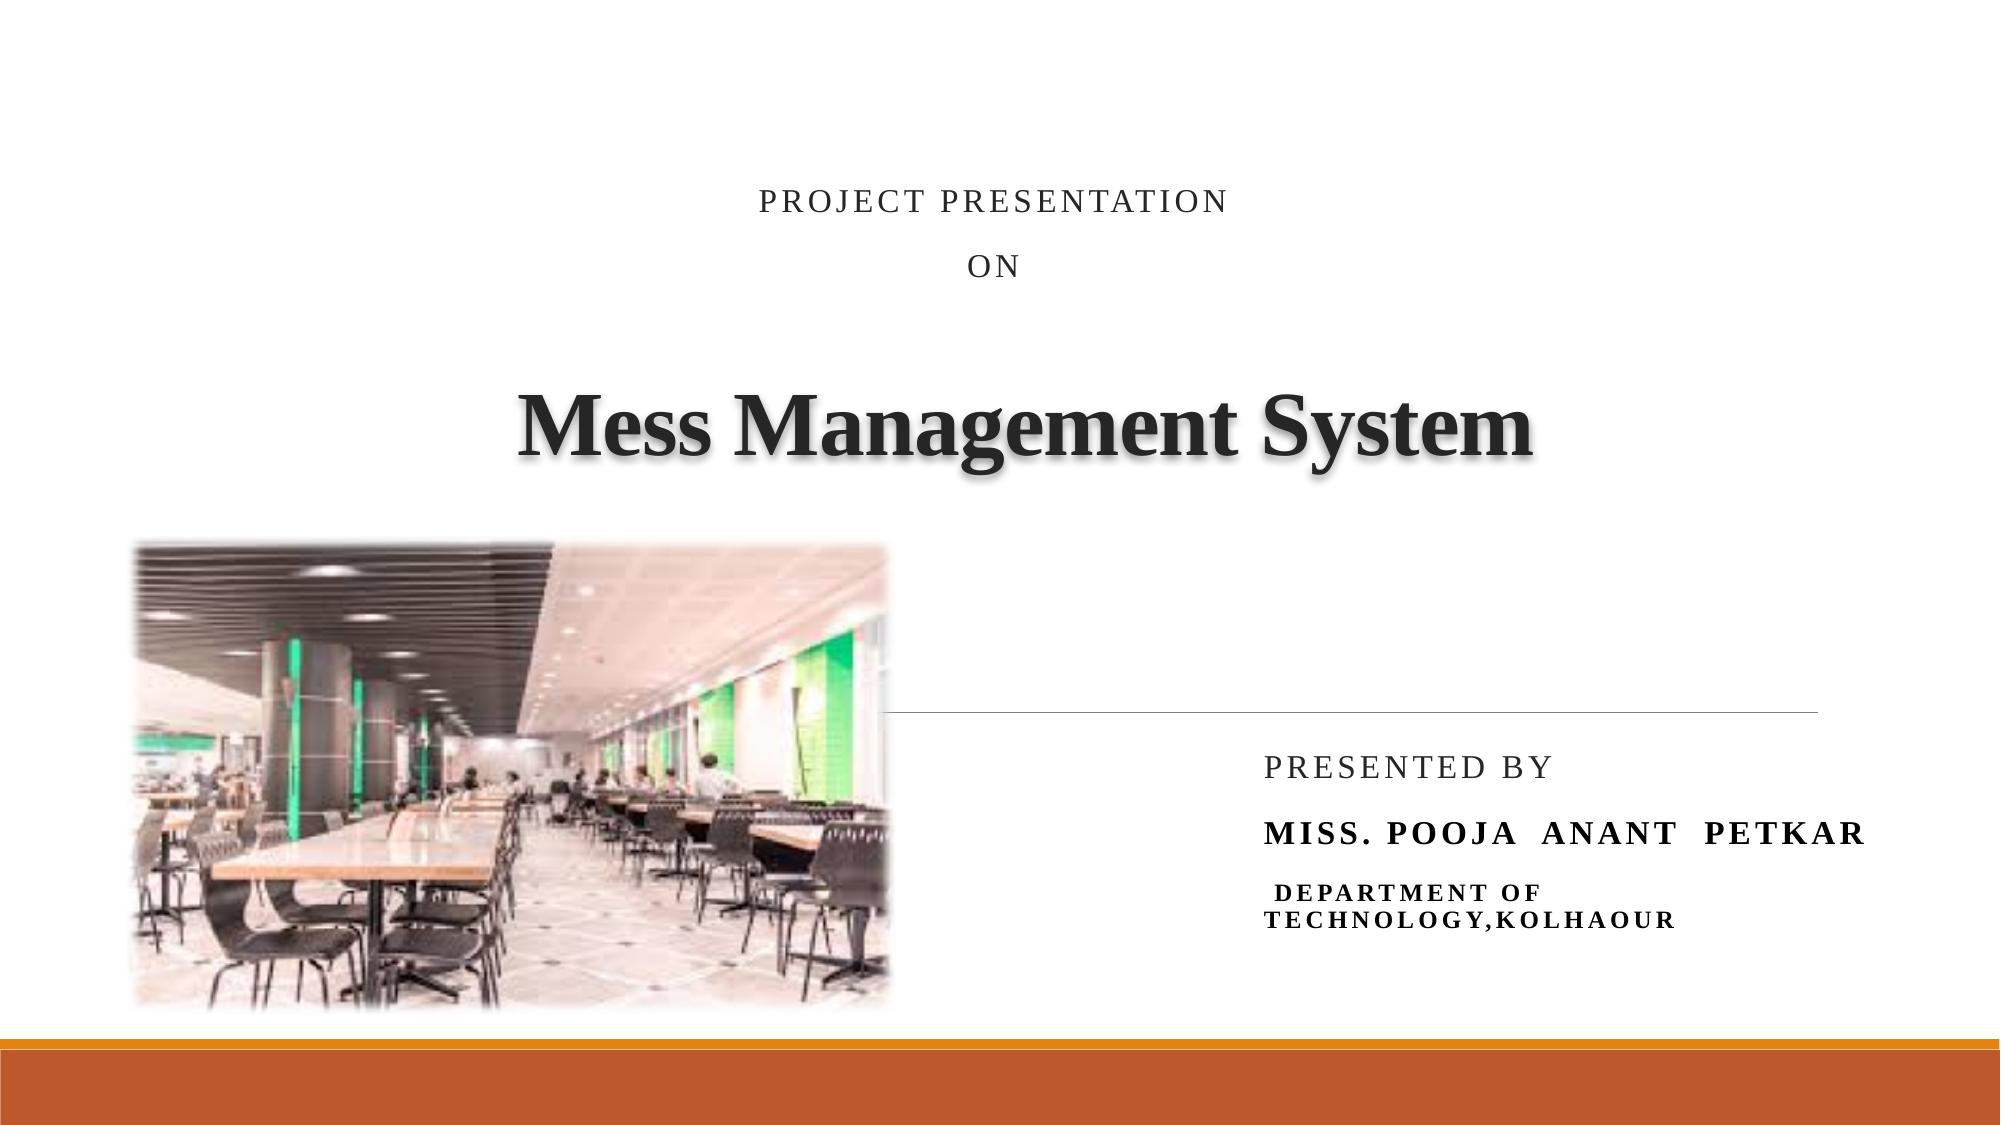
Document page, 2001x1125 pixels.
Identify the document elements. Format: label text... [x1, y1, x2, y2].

title Mess Management System [458, 324, 1594, 482]
picture [126, 534, 896, 1015]
text_box Project Presentation ON [640, 176, 1346, 325]
subtitle Presented By Miss. Pooja anant petkar DEPARTMENT OF TECHNOLOGY,KOLHAOUR [1248, 742, 1955, 982]
